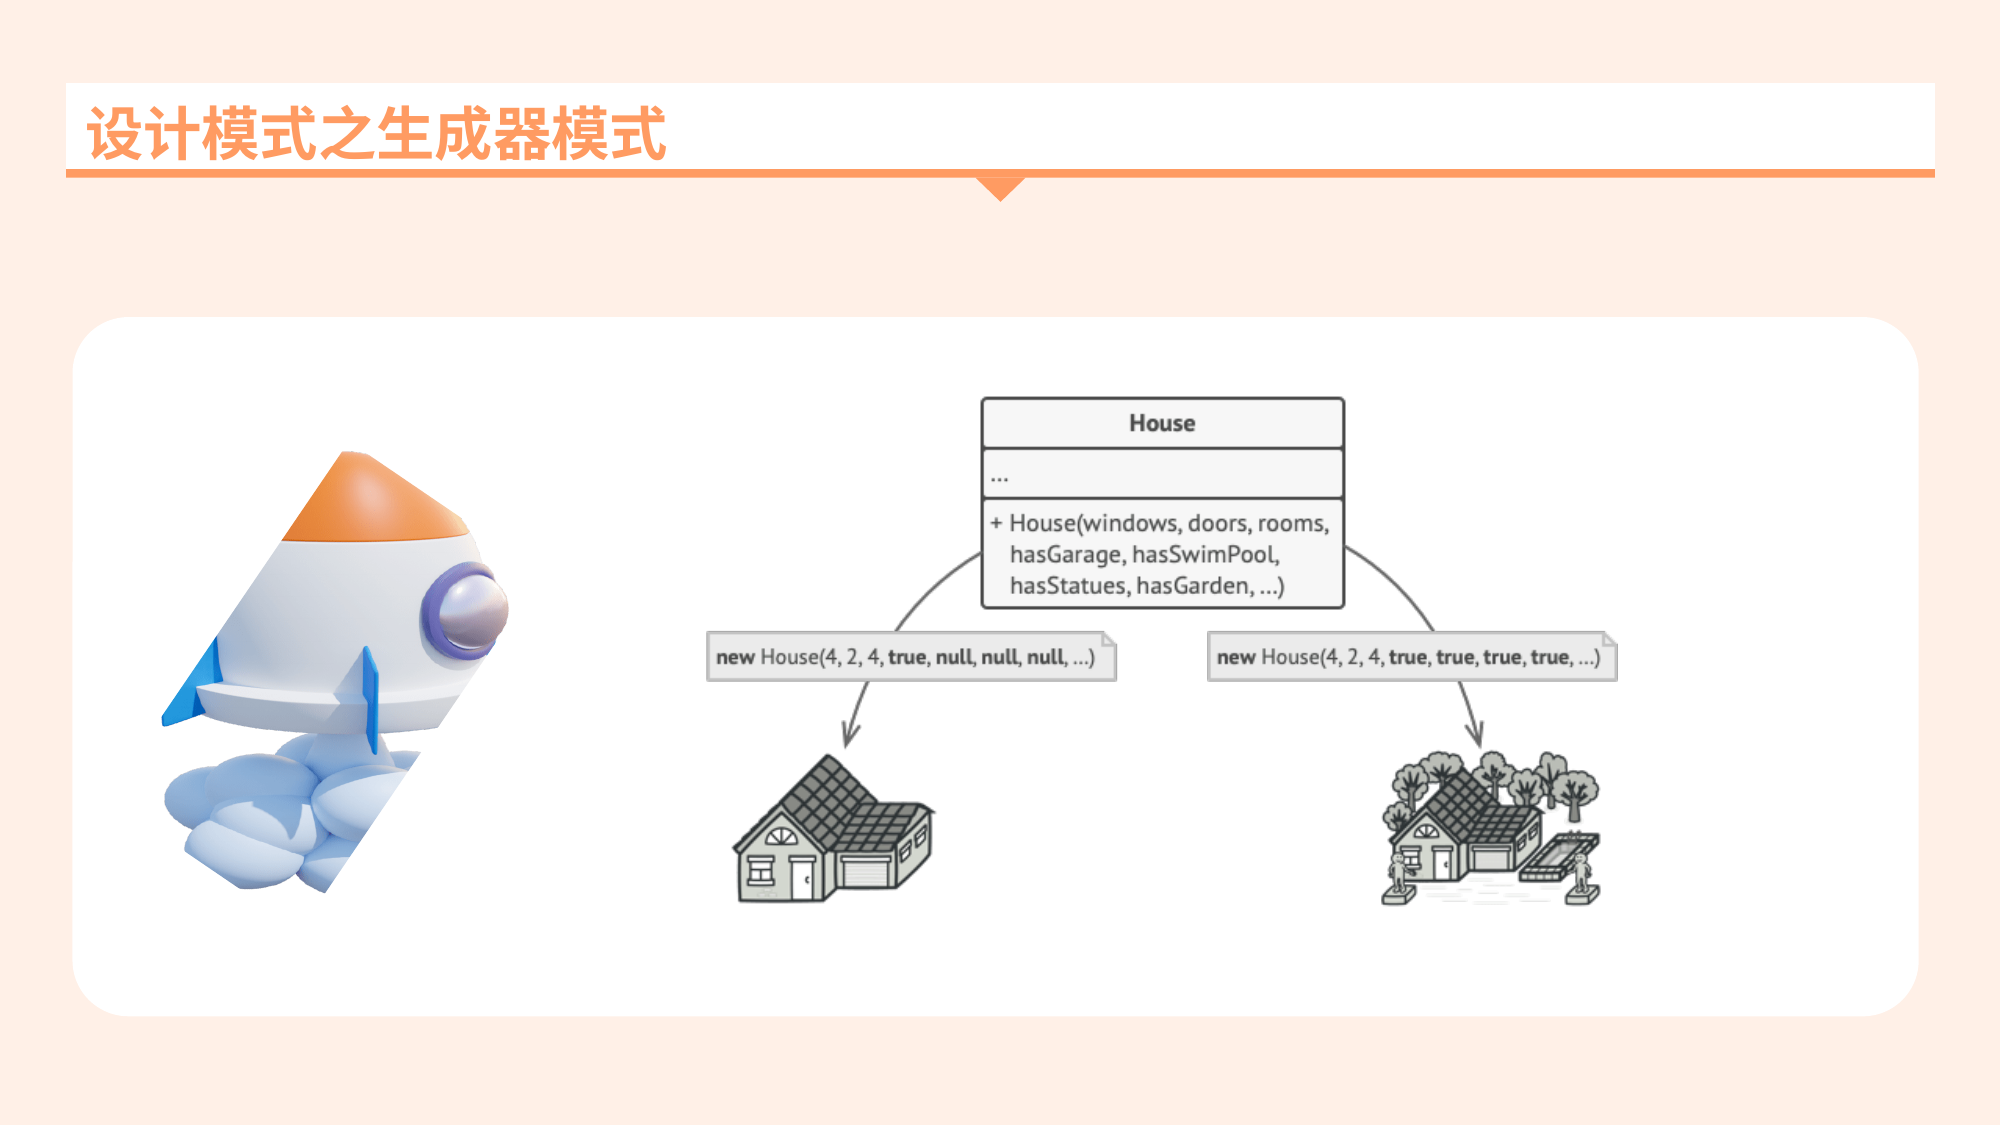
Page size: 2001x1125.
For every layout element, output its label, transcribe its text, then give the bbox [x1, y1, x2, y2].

title 设计模式之生成器模式 [70, 5, 1852, 175]
picture [693, 383, 1632, 930]
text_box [72, 317, 1919, 1017]
